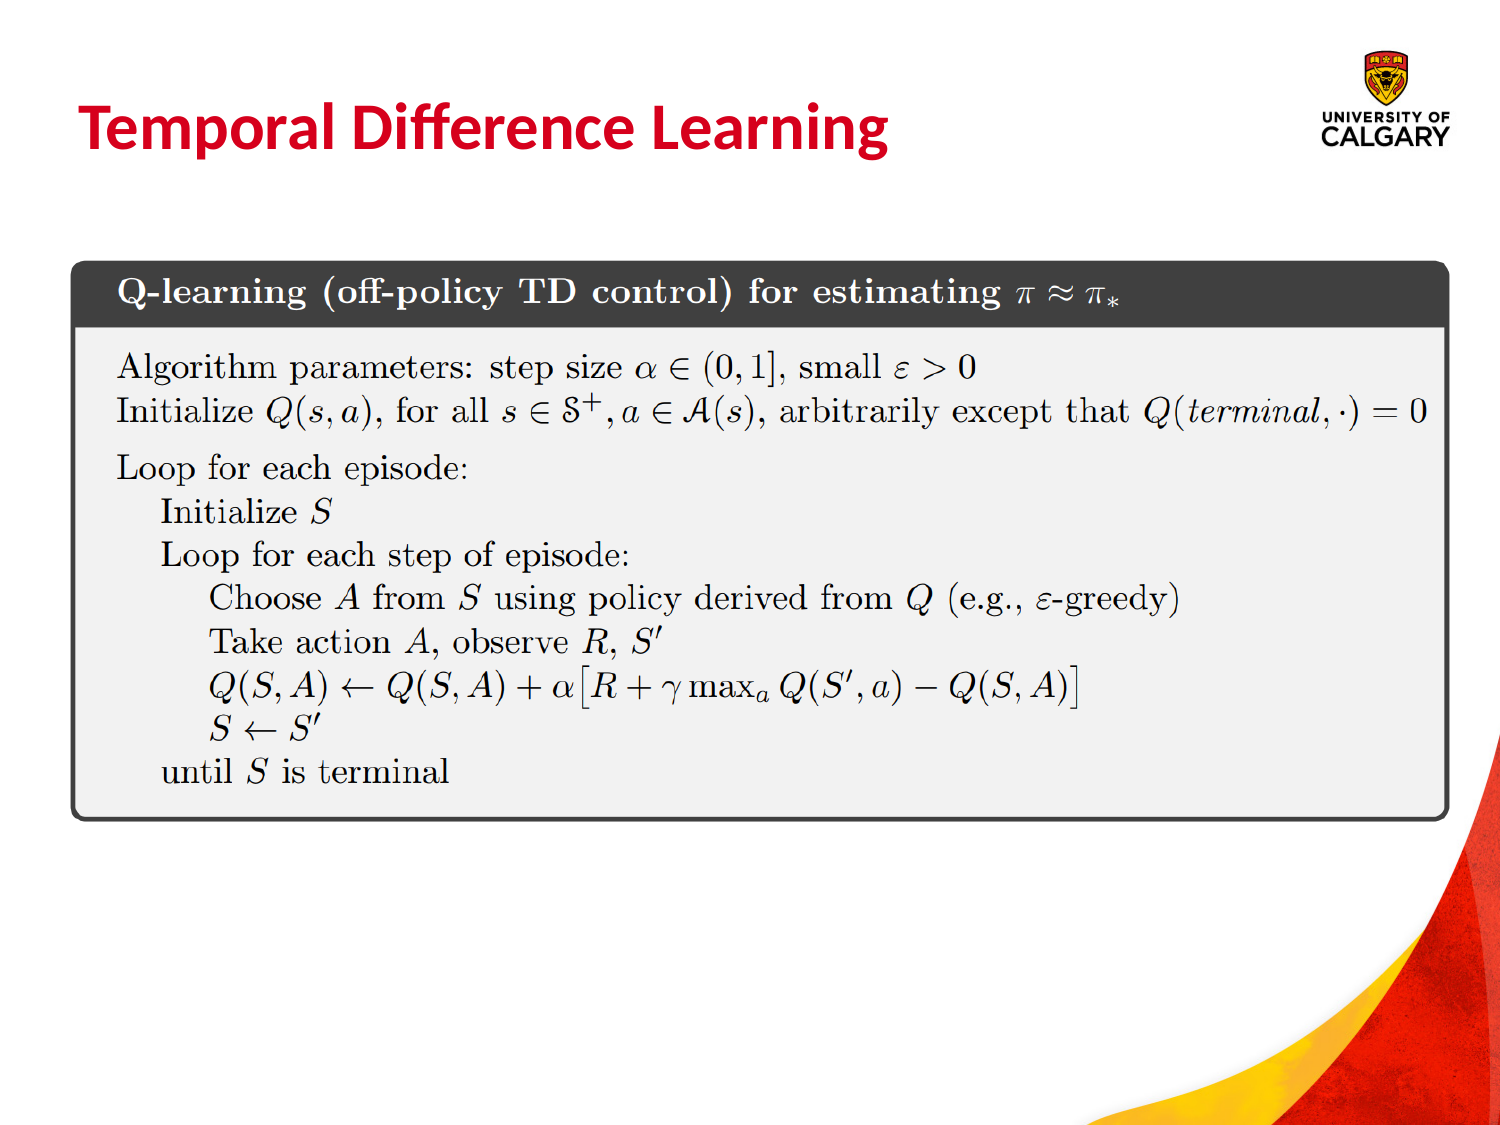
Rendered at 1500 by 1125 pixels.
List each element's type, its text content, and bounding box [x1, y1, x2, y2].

title Temporal Difference Learning [63, 46, 1269, 209]
picture [0, 0, 1500, 1125]
